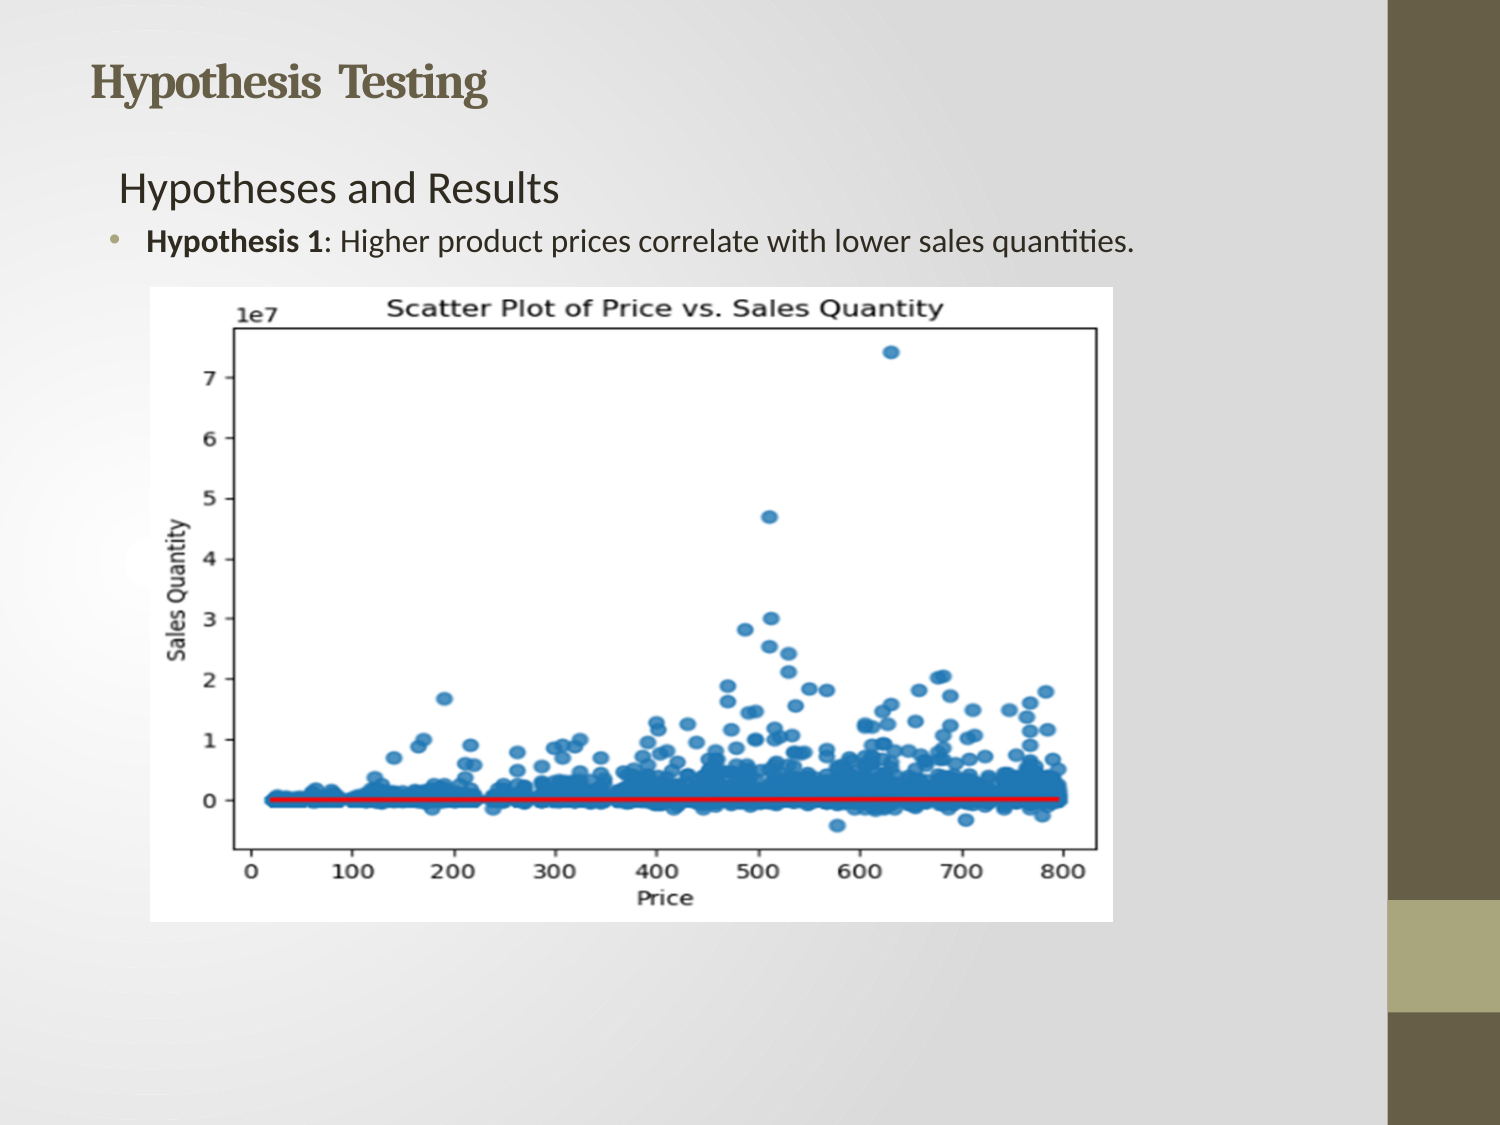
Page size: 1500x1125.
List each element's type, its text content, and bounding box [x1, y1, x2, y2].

list Hypotheses and Results Hypothesis 1: Higher product prices correlate with lower sales quantities. [75, 149, 1325, 1050]
picture [149, 286, 1113, 923]
title Hypothesis Testing [75, 45, 1325, 113]
